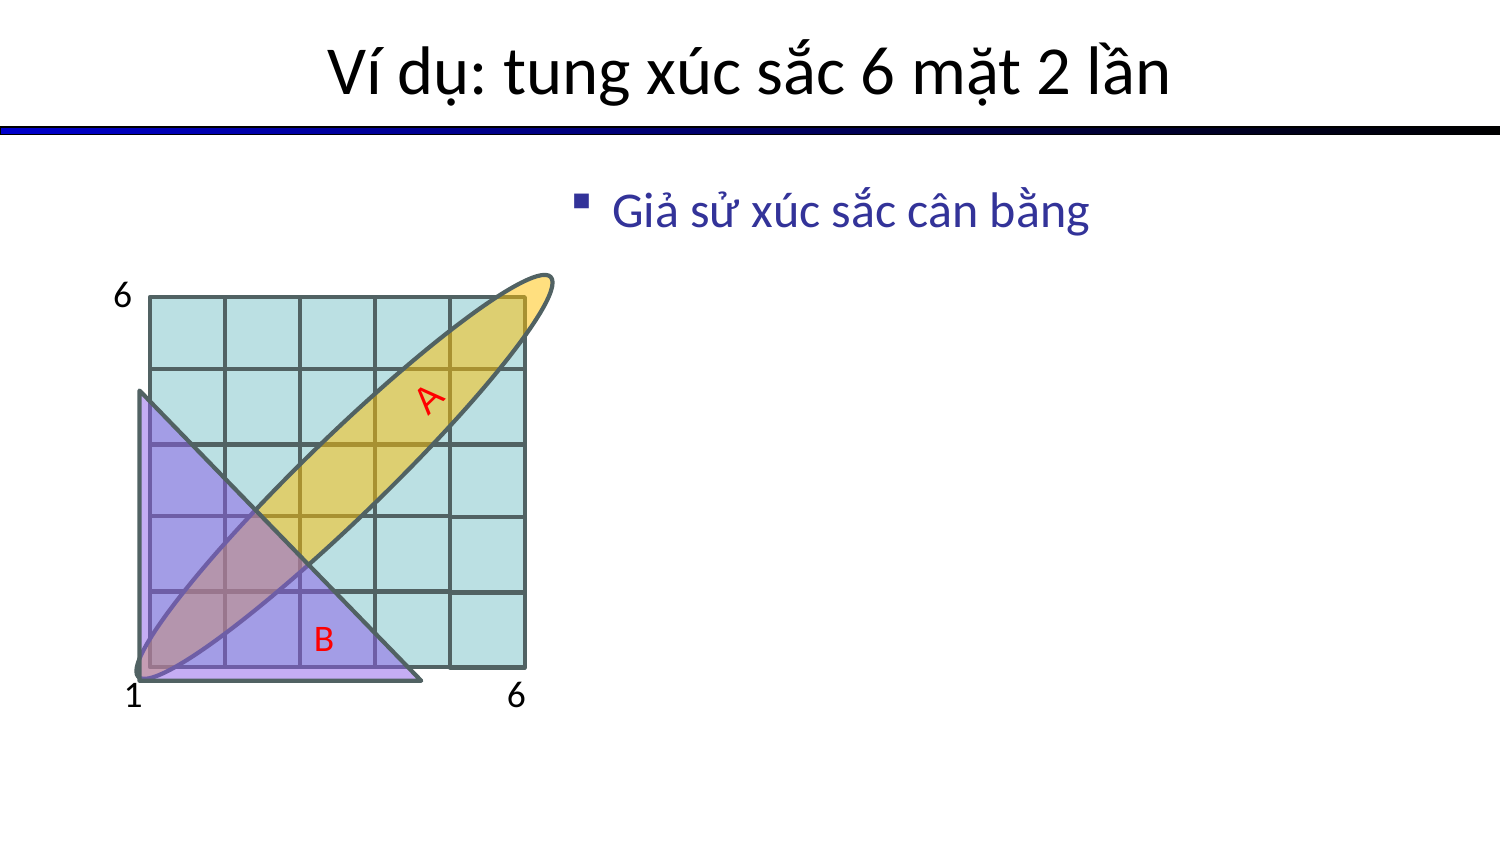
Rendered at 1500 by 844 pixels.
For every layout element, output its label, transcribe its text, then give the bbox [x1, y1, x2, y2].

title Ví dụ: tung xúc sắc 6 mặt 2 lần [0, 0, 1500, 138]
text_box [56, 262, 632, 724]
